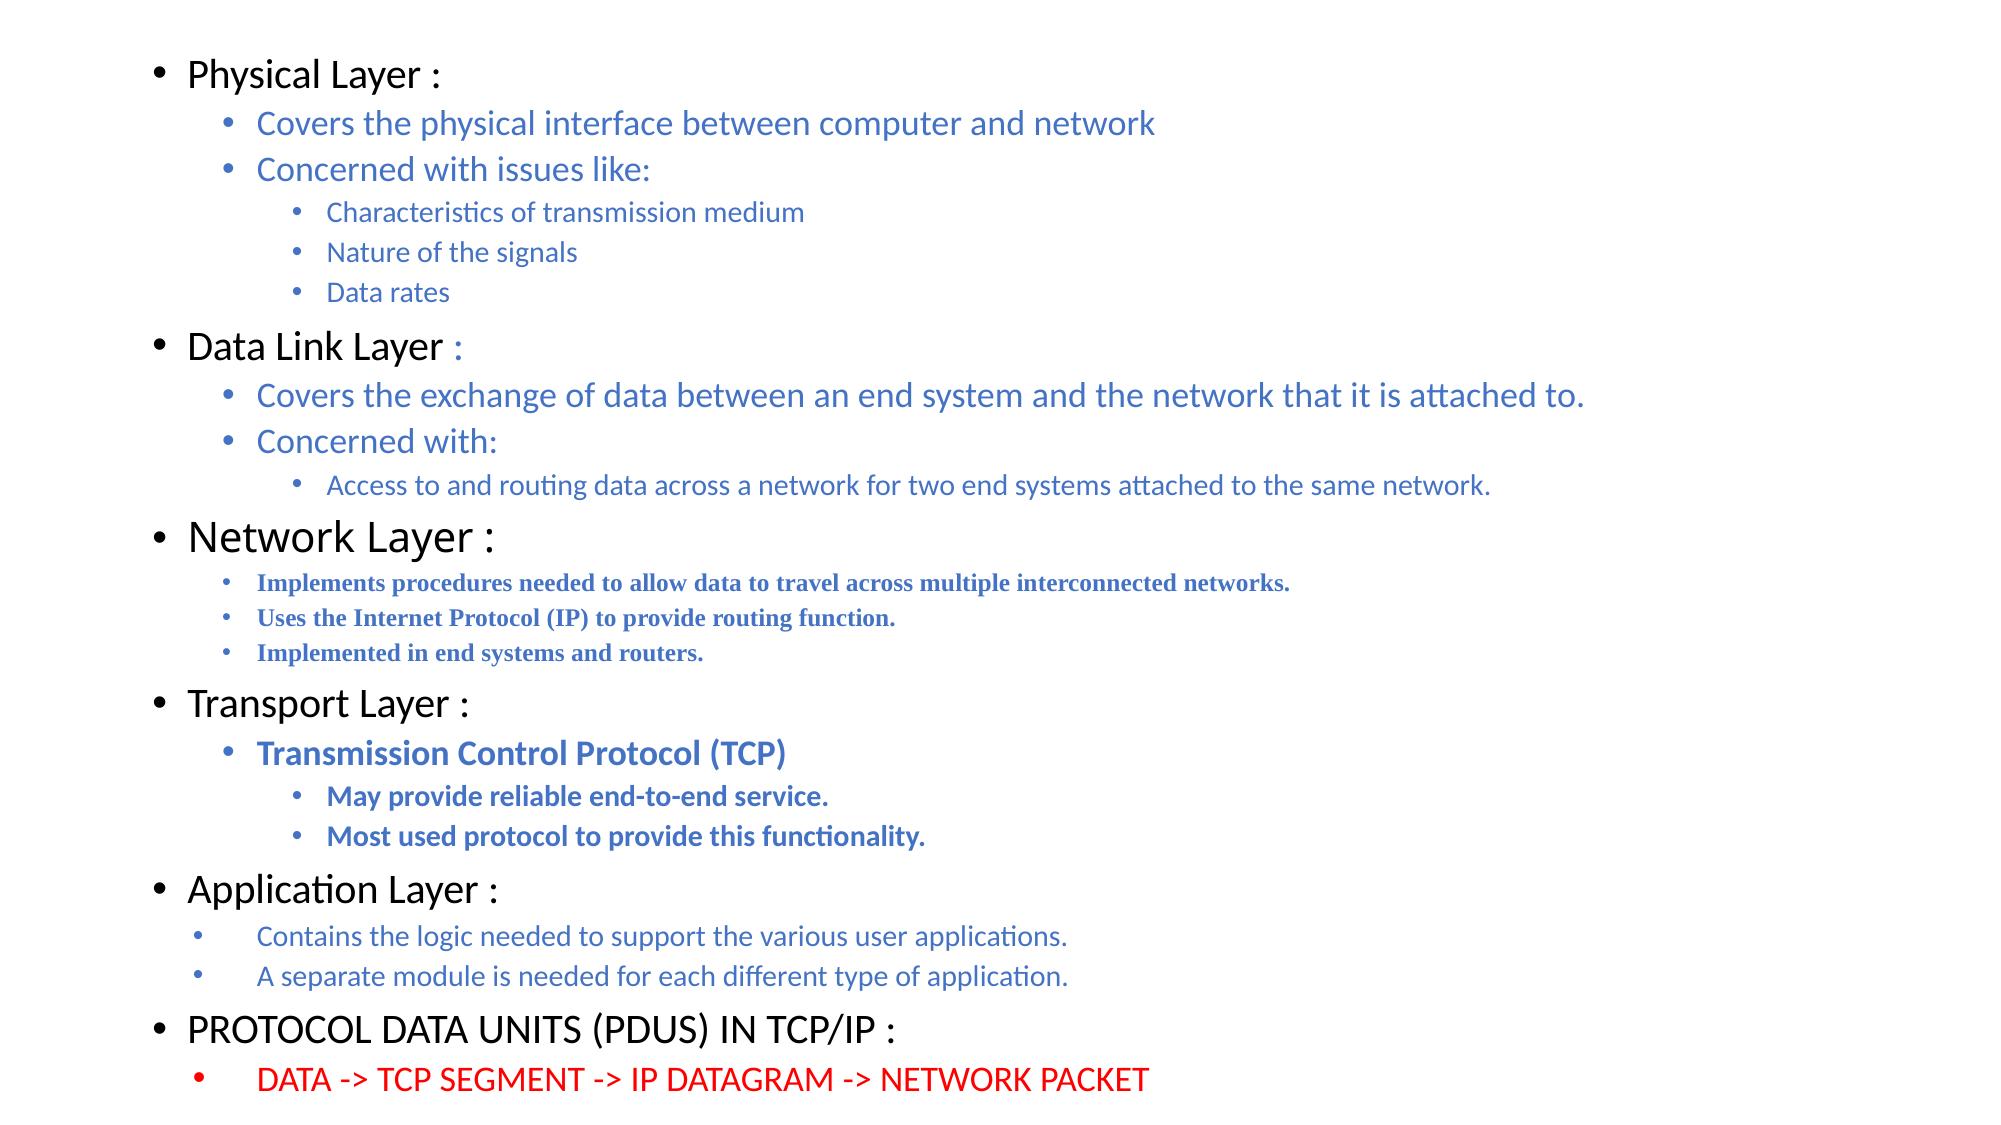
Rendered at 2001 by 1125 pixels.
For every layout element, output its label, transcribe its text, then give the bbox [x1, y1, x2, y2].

list Physical Layer : Covers the physical interface between computer and network Concerned with issues like: Characteristics of transmission medium Nature of the signals Data rates Data Link Layer : Covers the exchange of data between an end system and the network that it is attached to. Concerned with: Access to and routing data across a network for two end systems attached to the same network. Network Layer : Implements procedures needed to allow data to travel across multiple interconnected networks. Uses the Internet Protocol (IP) to provide routing function. Implemented in end systems and routers. Transport Layer : Transmission Control Protocol (TCP) May provide reliable end-to-end service. Most used protocol to provide this functionality. Application Layer : Contains the logic needed to support the various user applications. A separate module is needed for each different type of application. PROTOCOL DATA UNITS (PDUS) IN TCP/IP : DATA -> TCP SEGMENT -> IP DATAGRAM -> NETWORK PACKET [137, 44, 1863, 1110]
